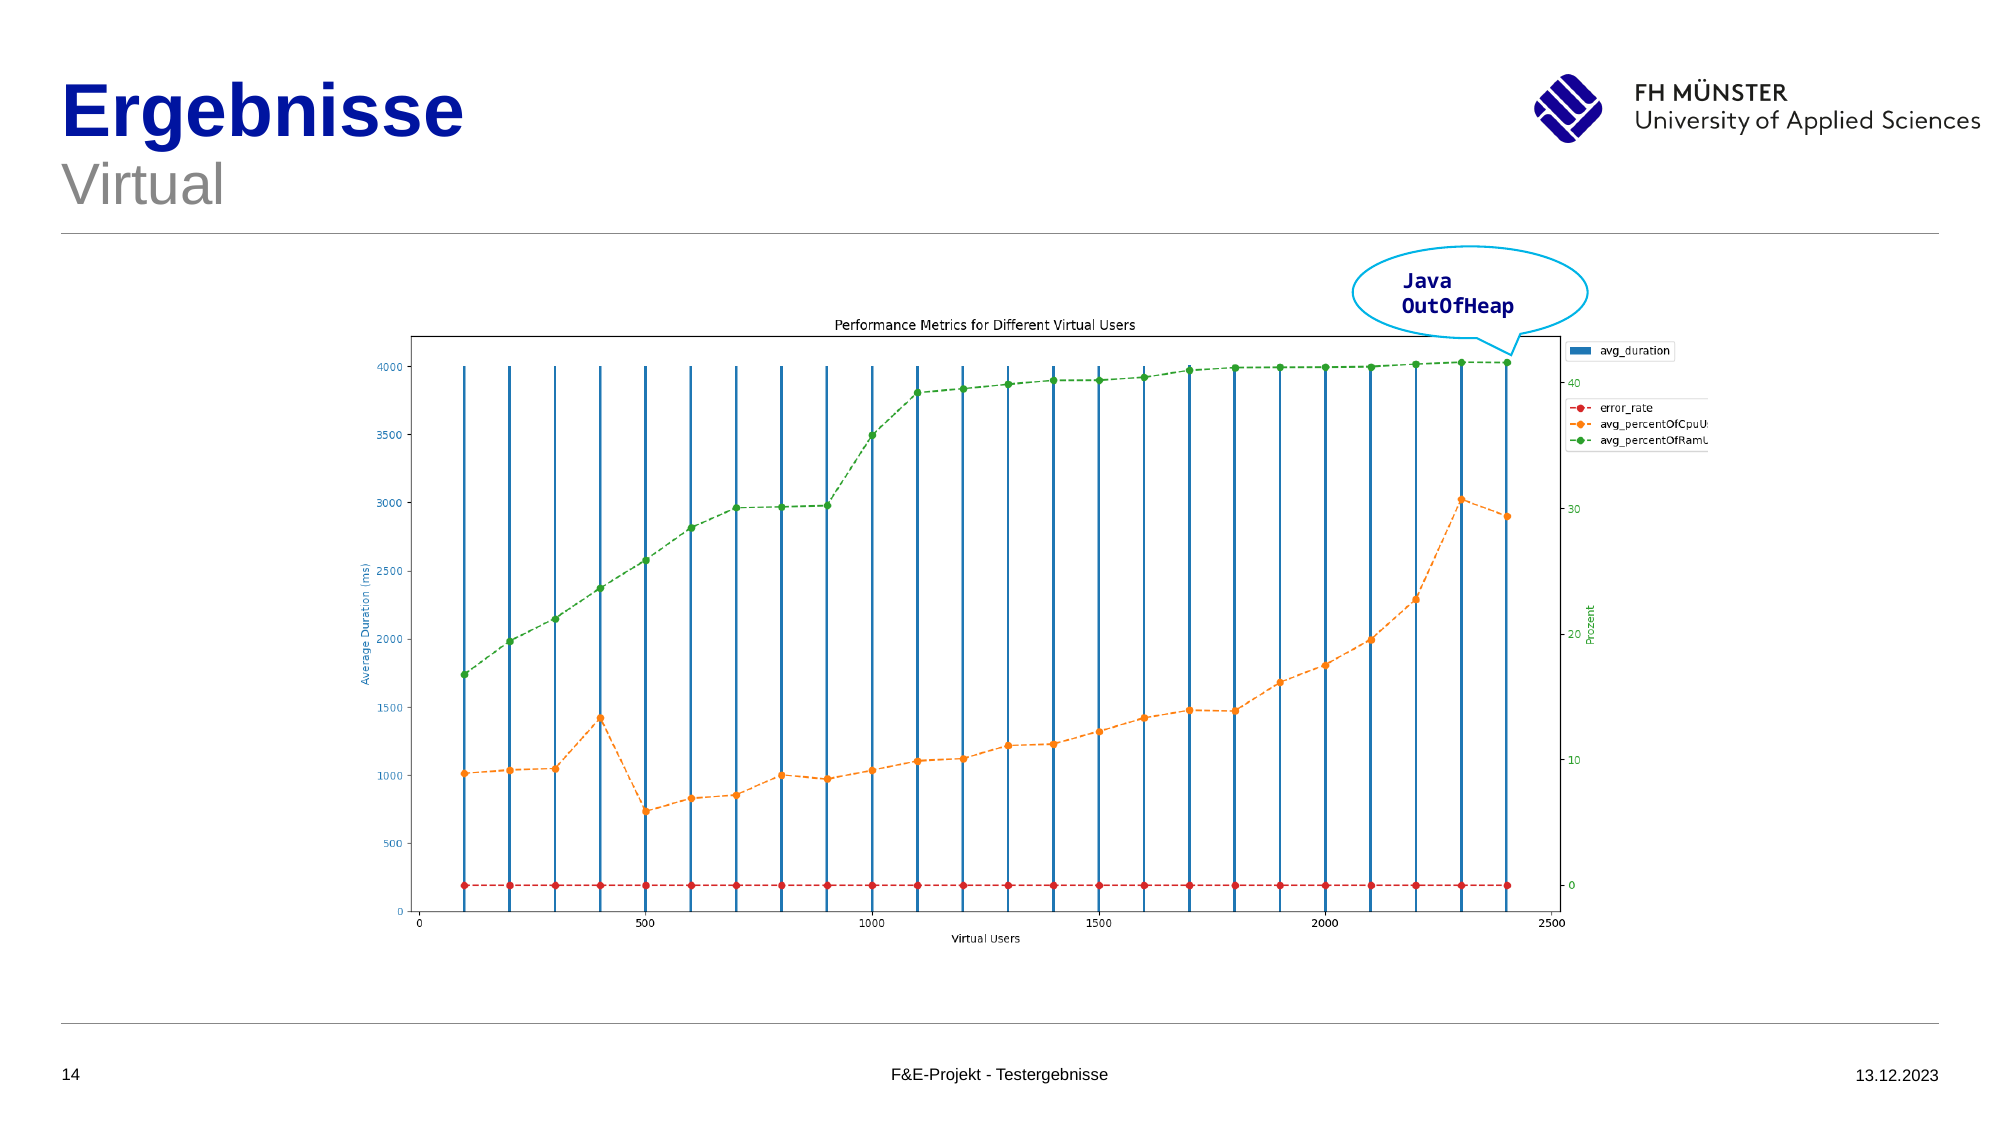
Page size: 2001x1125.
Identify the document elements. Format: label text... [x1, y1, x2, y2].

picture [225, 246, 1709, 994]
title Ergebnisse [60, 61, 1509, 223]
picture [1355, 248, 1586, 352]
text_box Virtual [61, 139, 1509, 222]
picture [1533, 74, 1981, 143]
